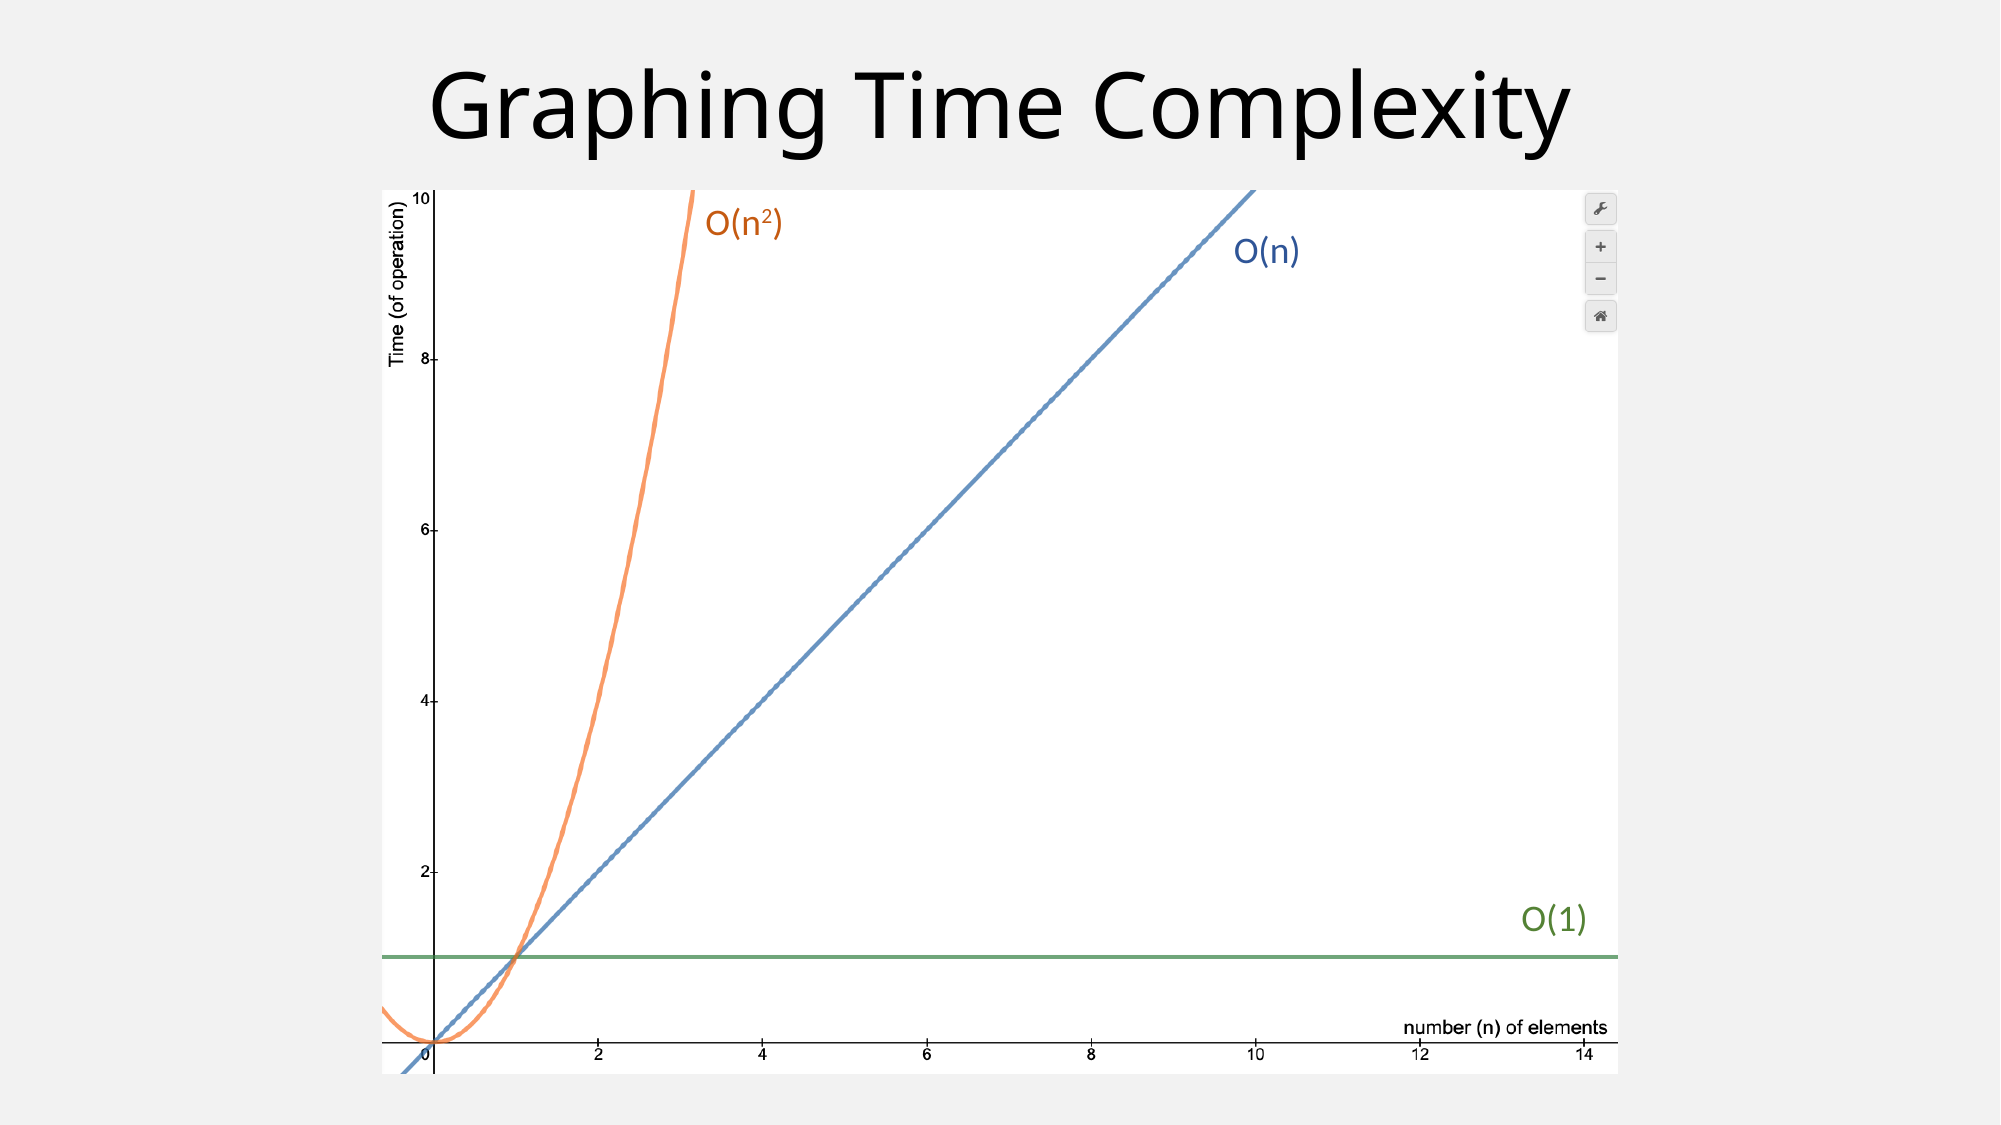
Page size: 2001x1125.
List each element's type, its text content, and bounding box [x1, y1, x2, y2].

picture [382, 190, 1618, 1074]
title Graphing Time Complexity [137, 0, 1863, 218]
